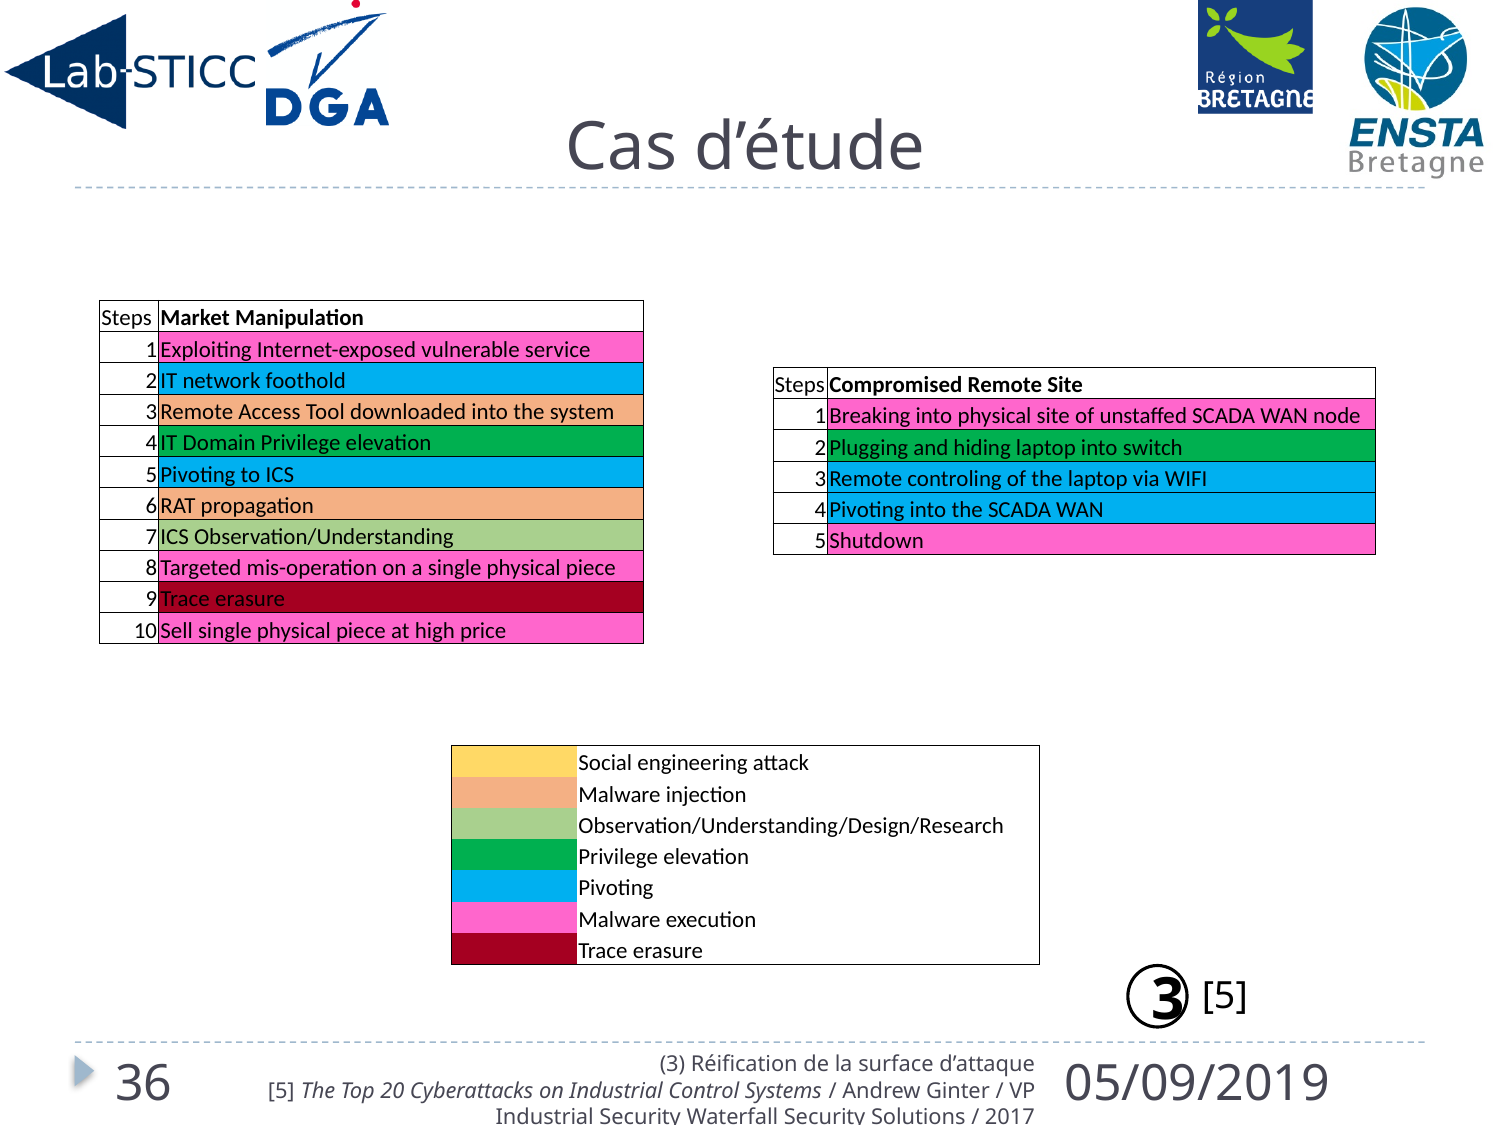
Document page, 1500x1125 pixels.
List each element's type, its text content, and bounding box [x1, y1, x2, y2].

table_cell Sell single physical piece at high price [159, 613, 643, 643]
table_cell 5 [100, 457, 158, 487]
table_header Market Manipulation [159, 301, 643, 331]
picture [266, 0, 389, 126]
table_cell 3 [774, 462, 827, 492]
picture [1198, 0, 1313, 114]
slide_number 36 [100, 1042, 426, 1103]
table_cell [452, 777, 577, 808]
table_cell Pivoting to ICS [159, 457, 643, 487]
table_cell 1 [774, 399, 827, 429]
table_cell Plugging and hiding laptop into switch [828, 430, 1375, 461]
table_header Steps [774, 368, 827, 398]
table_cell IT network foothold [159, 363, 643, 394]
table_cell [452, 808, 577, 839]
table_cell Remote controling of the laptop via WIFI [828, 462, 1375, 492]
table_cell Breaking into physical site of unstaffed SCADA WAN node [828, 399, 1375, 429]
footer (3) Réification de la surface d’attaque [5] The Top 20 Cyberattacks on Industrial Control Systems / Andrew Ginter / VP Industrial Security Waterfall Security Solutions / 2017 [426, 1042, 1051, 1103]
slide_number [1051, 1042, 1426, 1103]
text_box [5] [1187, 964, 1306, 1024]
table_cell Malware execution [577, 902, 1039, 933]
table_cell ICS Observation/Understanding [159, 520, 643, 550]
table_cell 6 [100, 488, 158, 519]
table_cell Pivoting into the SCADA WAN [828, 493, 1375, 523]
table_cell 8 [100, 551, 158, 581]
table_cell Malware injection [577, 777, 1039, 808]
table_header Social engineering attack [577, 746, 1039, 777]
table_cell 7 [100, 520, 158, 550]
table_cell Pivoting [577, 870, 1039, 902]
table_cell IT Domain Privilege elevation [159, 426, 643, 456]
table_cell 4 [774, 493, 827, 523]
table_cell 2 [100, 363, 158, 394]
table_cell 9 [100, 582, 158, 612]
table_header Compromised Remote Site [828, 368, 1375, 398]
table_header [452, 746, 577, 777]
table_cell Targeted mis-operation on a single physical piece [159, 551, 643, 581]
table_cell 2 [774, 430, 827, 461]
table_cell Trace erasure [577, 933, 1039, 964]
table_header Steps [100, 301, 158, 331]
table_cell 3 [100, 395, 158, 425]
table_cell [452, 902, 577, 933]
table_cell Observation/Understanding/Design/Research [577, 808, 1039, 839]
table_cell Remote Access Tool downloaded into the system [159, 395, 643, 425]
table_cell RAT propagation [159, 488, 643, 519]
table_cell 4 [100, 426, 158, 456]
table_cell [452, 870, 577, 902]
title Cas d’étude [70, 27, 1333, 190]
picture [1339, 0, 1493, 185]
table_cell Shutdown [828, 524, 1375, 554]
table_cell Trace erasure [159, 582, 643, 612]
table_cell 10 [100, 613, 158, 643]
table_cell Exploiting Internet-exposed vulnerable service [159, 332, 643, 362]
table_cell 1 [100, 332, 158, 362]
table_cell [452, 933, 577, 964]
text_box 3 [1126, 963, 1189, 1029]
table_cell Privilege elevation [577, 839, 1039, 870]
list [4, 13, 255, 129]
table_cell [452, 839, 577, 870]
table_cell 5 [774, 524, 827, 554]
